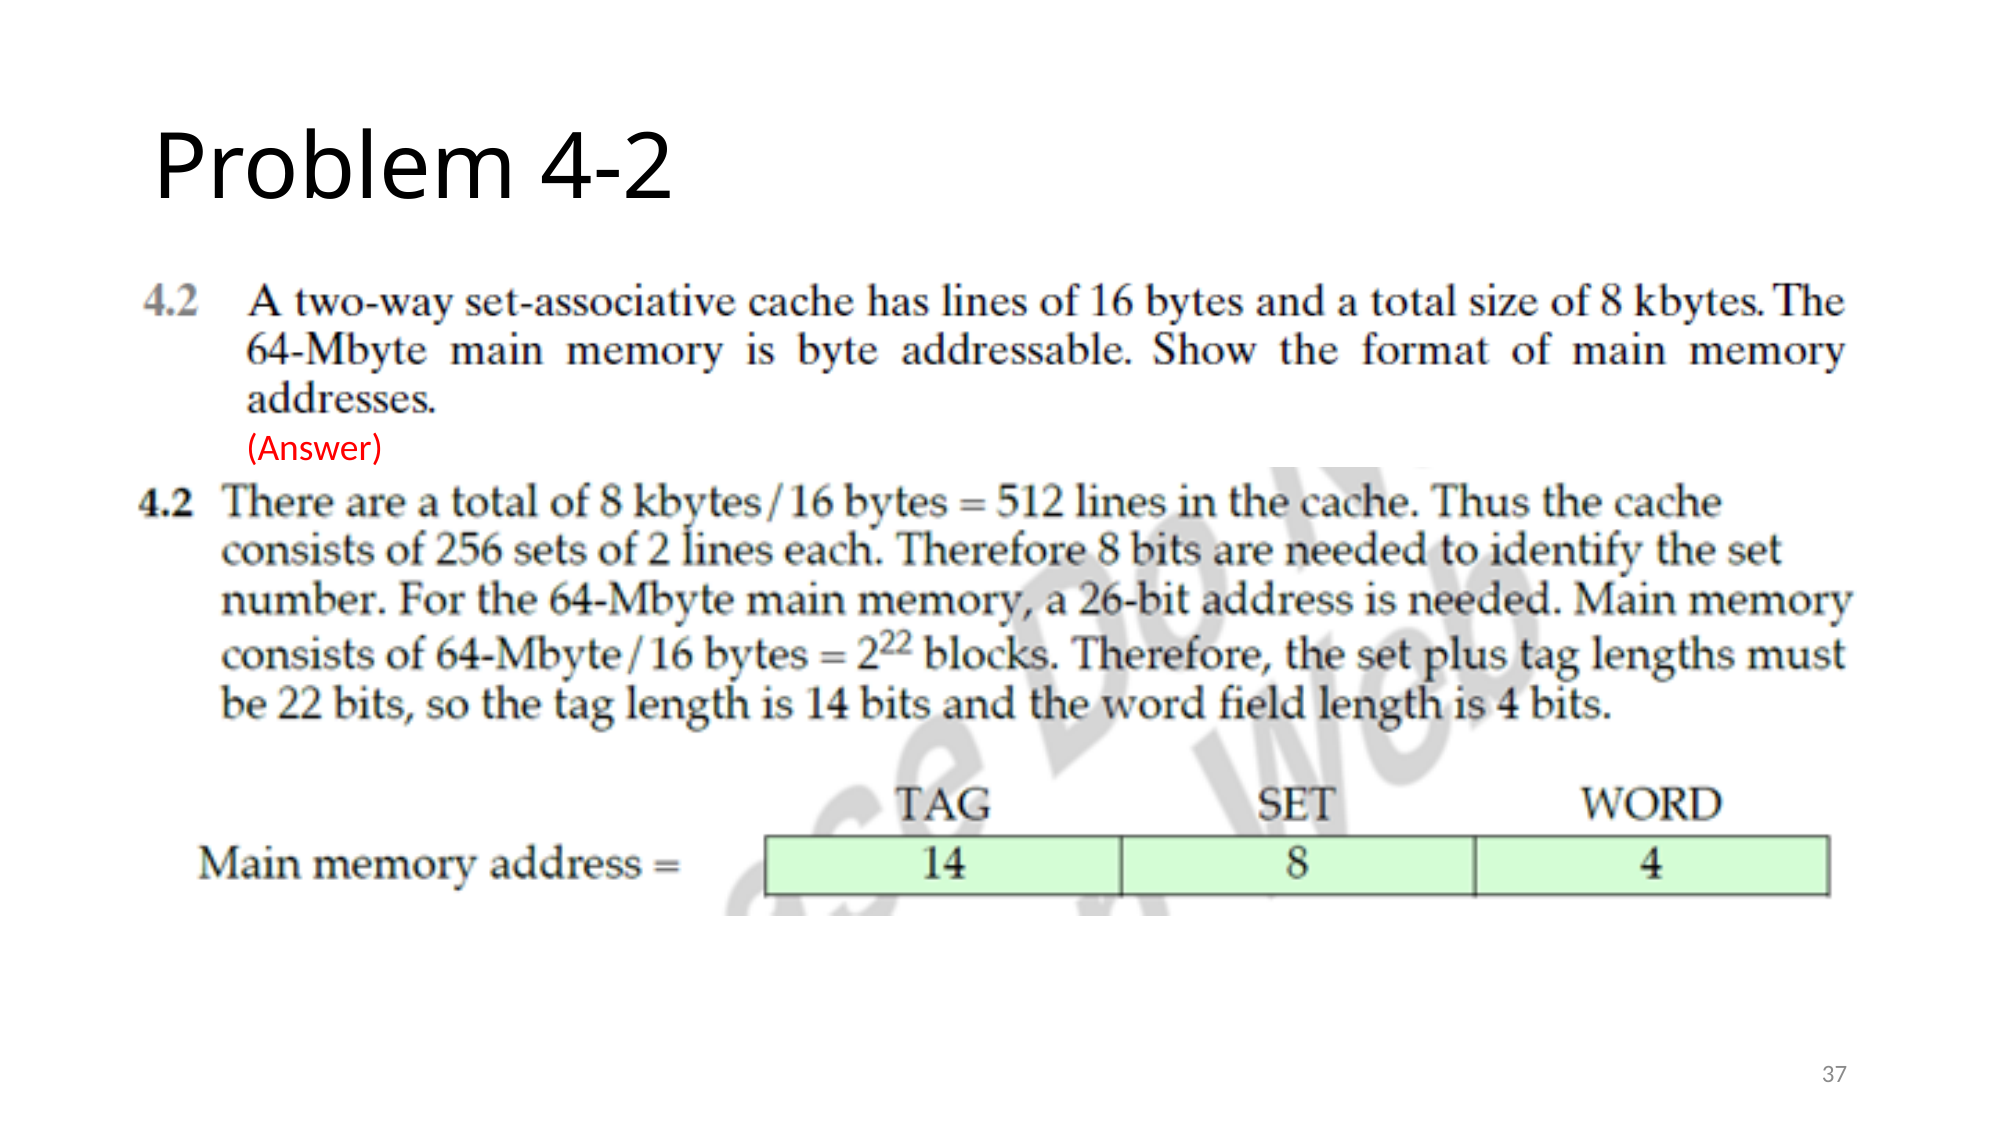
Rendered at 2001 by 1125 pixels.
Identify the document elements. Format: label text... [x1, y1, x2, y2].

text_box (Answer) [231, 425, 399, 467]
picture [137, 467, 1857, 916]
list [137, 277, 1857, 425]
slide_number 37 [1412, 1042, 1863, 1103]
title Problem 4-2 [137, 59, 1863, 278]
